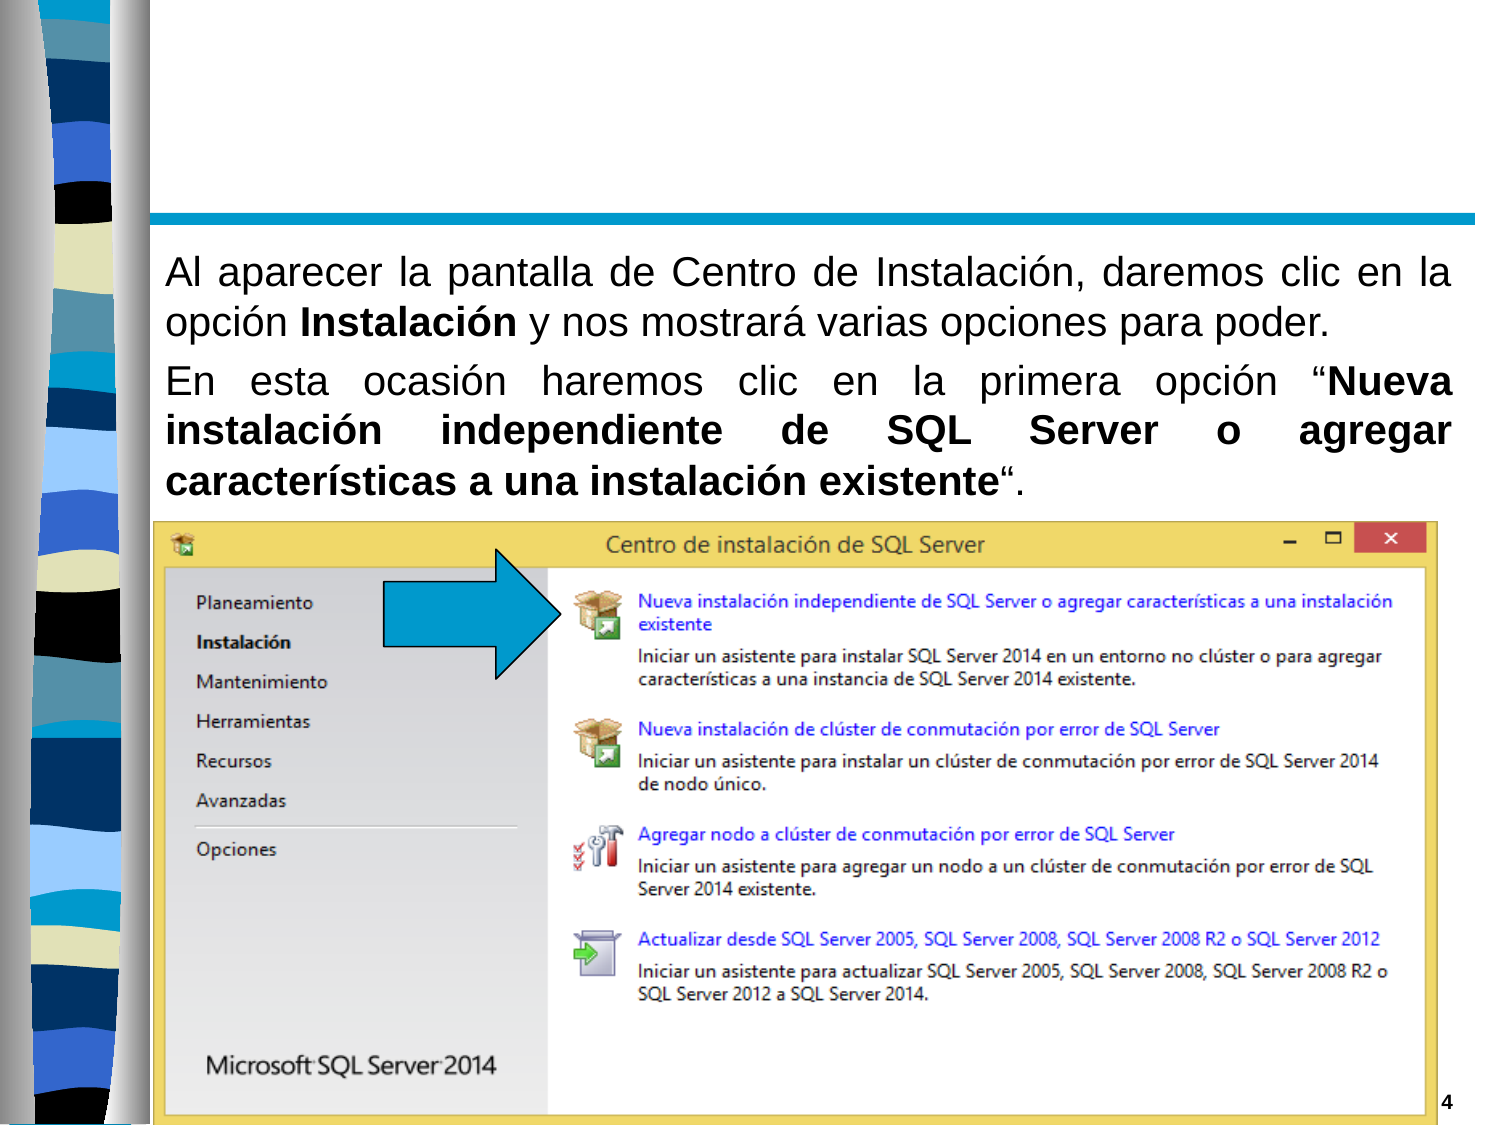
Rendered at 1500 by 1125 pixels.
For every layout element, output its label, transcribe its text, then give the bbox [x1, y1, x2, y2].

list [152, 520, 1438, 1125]
slide_number 4 [1441, 1081, 1469, 1122]
text_box Al aparecer la pantalla de Centro de Instalación, daremos clic en la opción Instalación y nos mostrará varias opciones para poder. En esta ocasión haremos clic en la primera opción “Nueva instalación independiente de SQL Server o agregar características a una instalación existente“. [150, 237, 1468, 1100]
